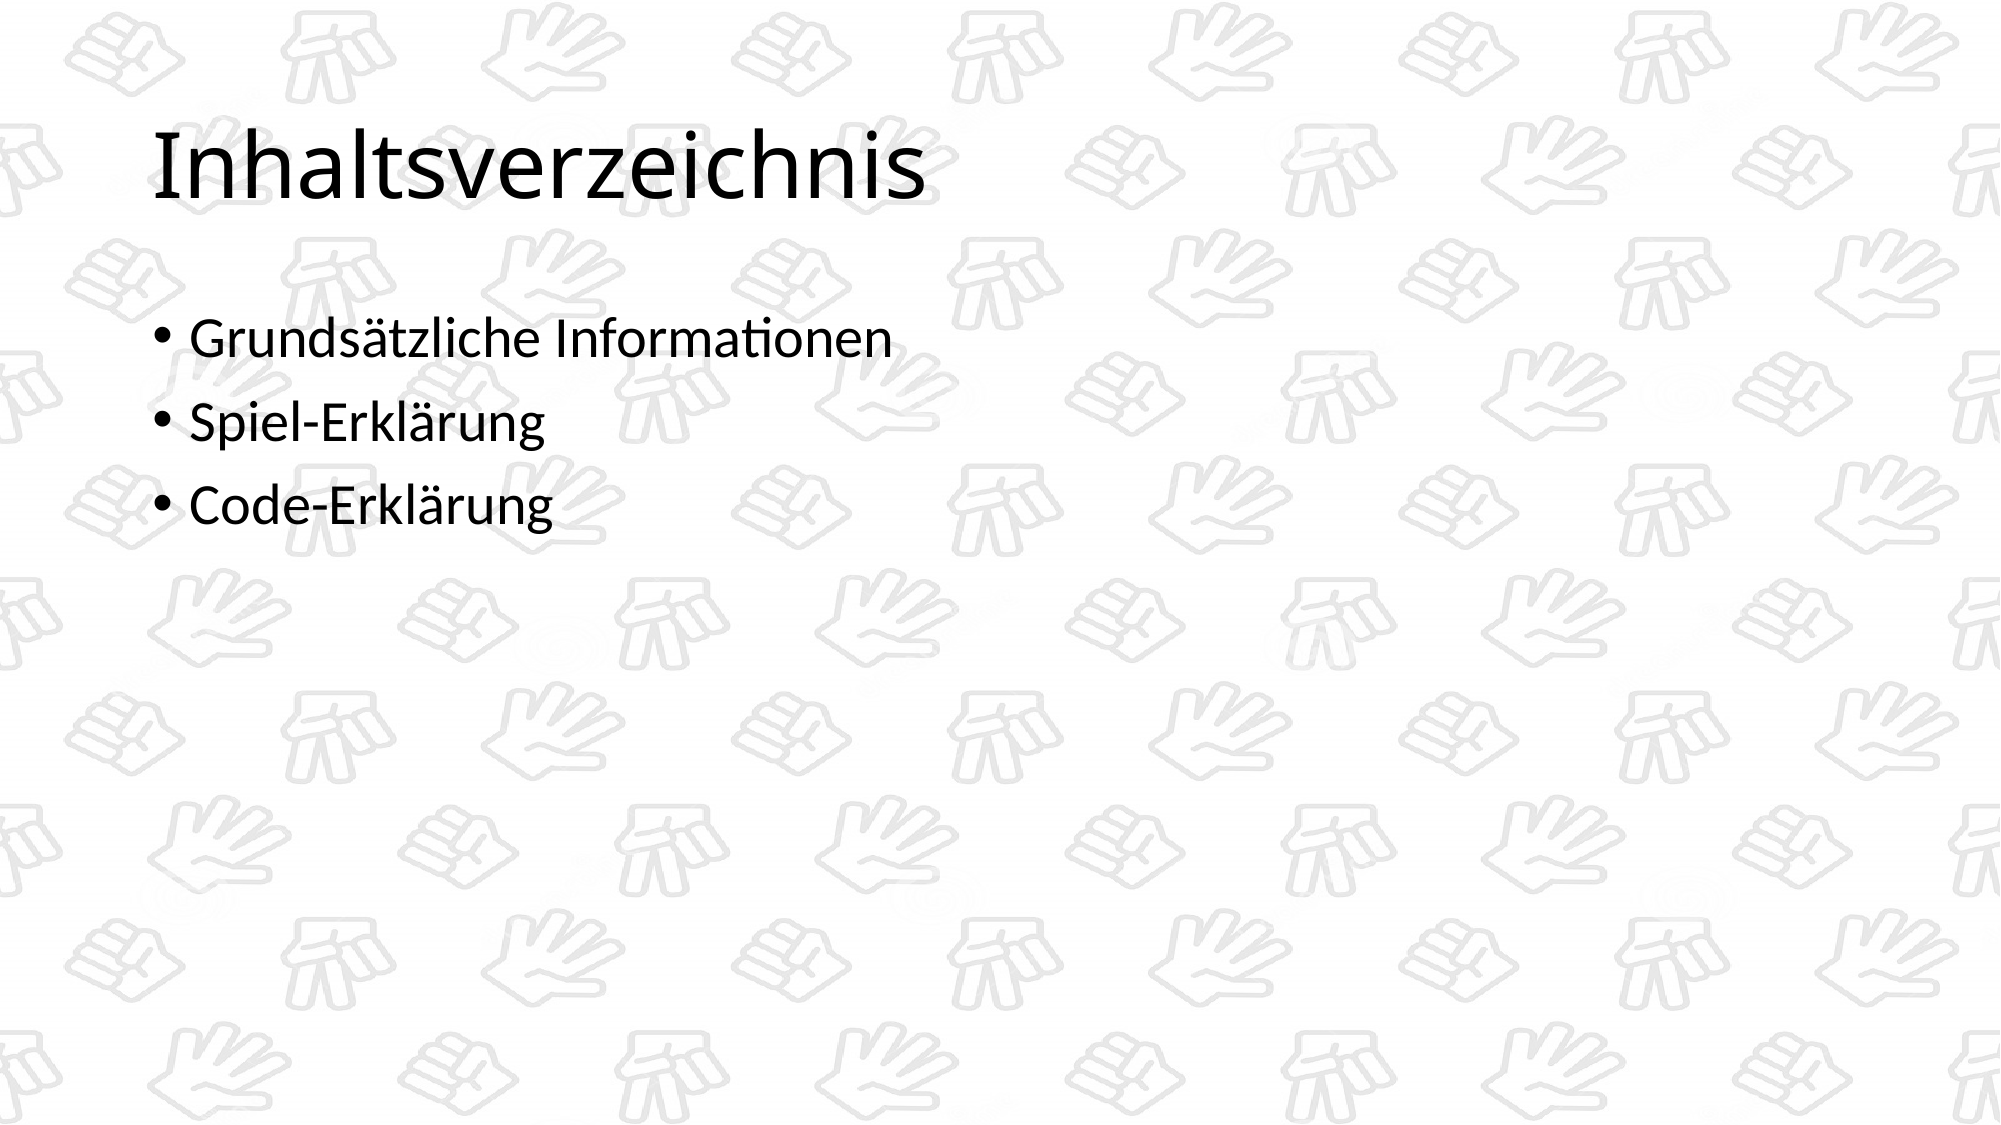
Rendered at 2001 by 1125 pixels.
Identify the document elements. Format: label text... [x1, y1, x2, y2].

title Inhaltsverzeichnis [137, 59, 1863, 278]
list Grundsätzliche Informationen Spiel-Erklärung Code-Erklärung [137, 299, 1863, 1014]
